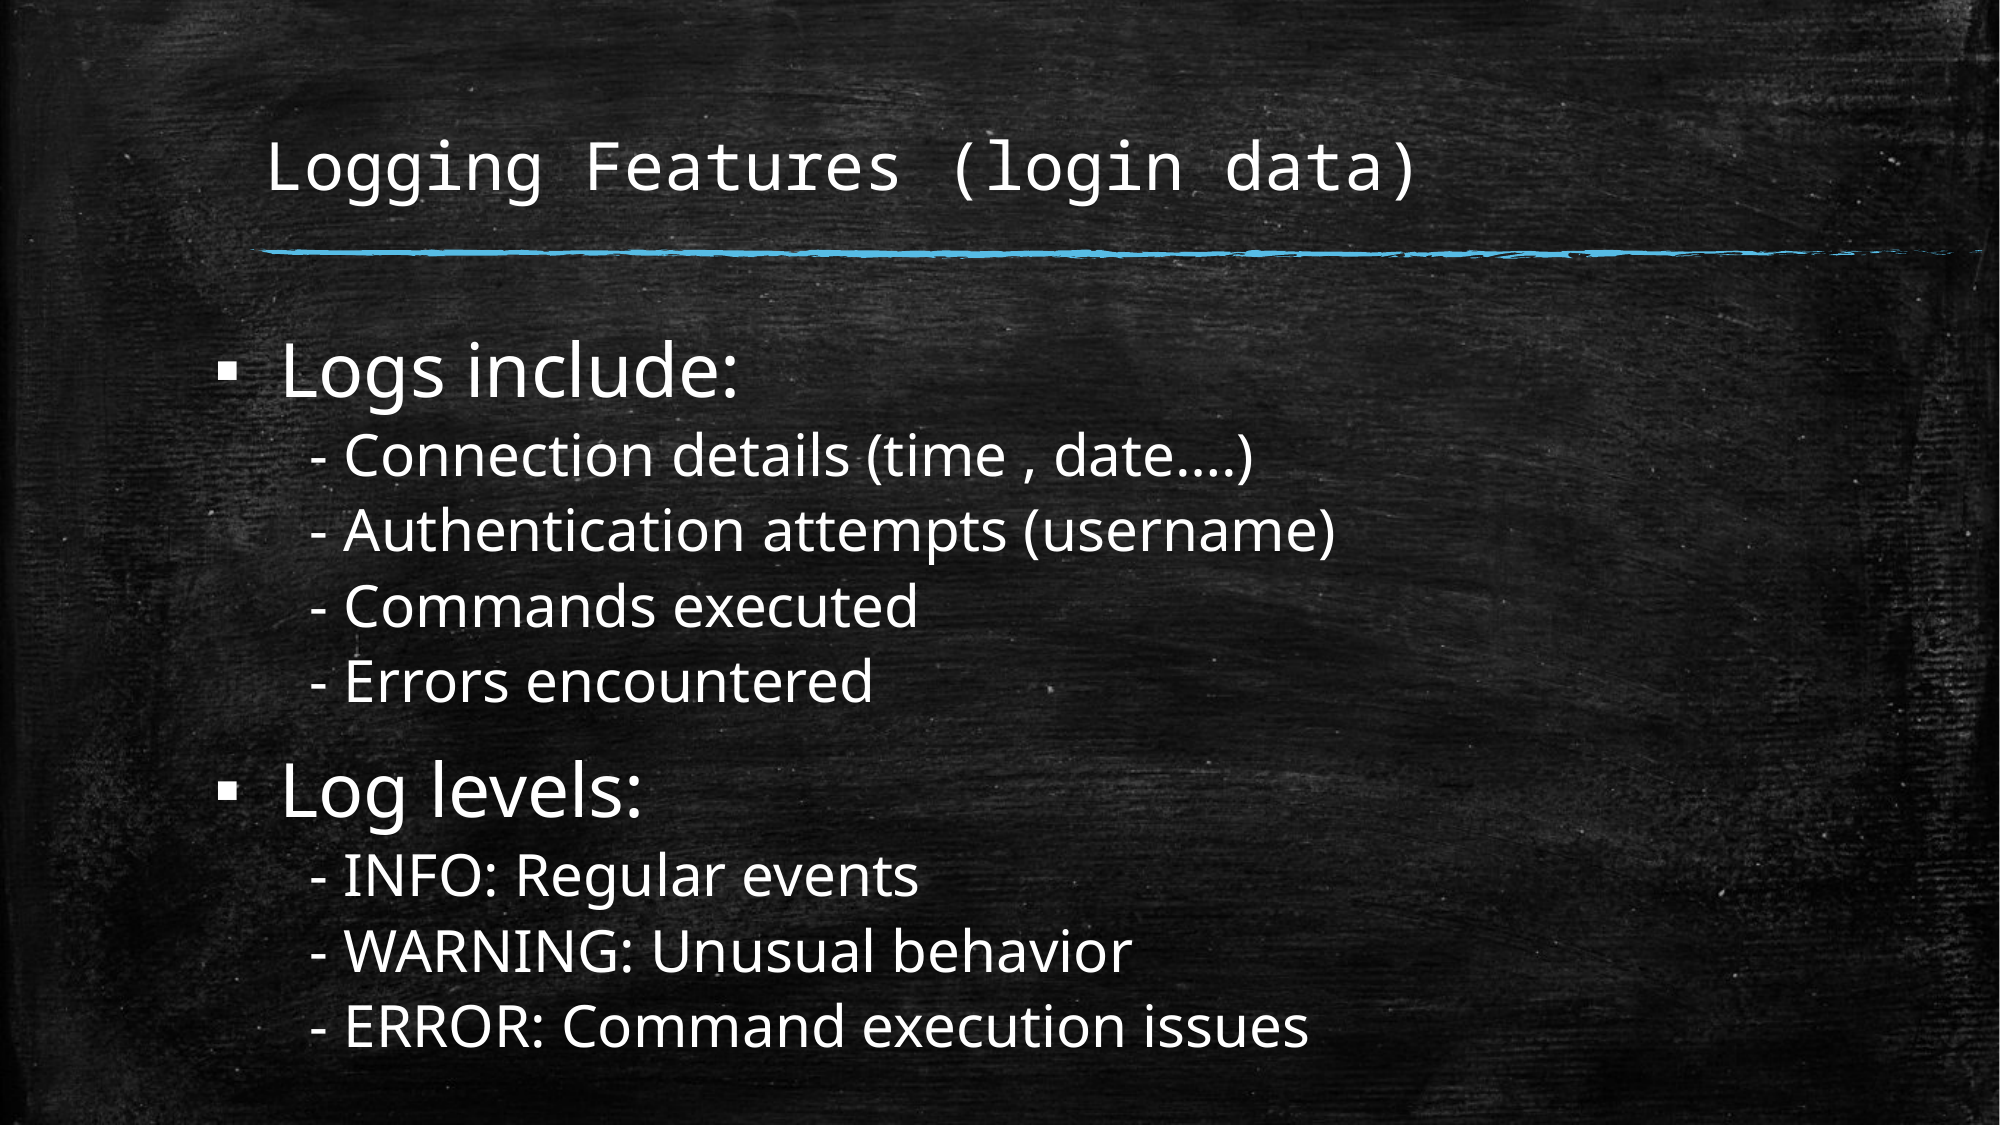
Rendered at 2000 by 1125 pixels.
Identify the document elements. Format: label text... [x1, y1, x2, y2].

list Logs include: - Connection details (time , date….) - Authentication attempts (username) - Commands executed - Errors encountered Log levels: - INFO: Regular events - WARNING: Unusual behavior - ERROR: Command execution issues [199, 324, 1913, 1080]
title Logging Features (login data) [249, 45, 1750, 213]
